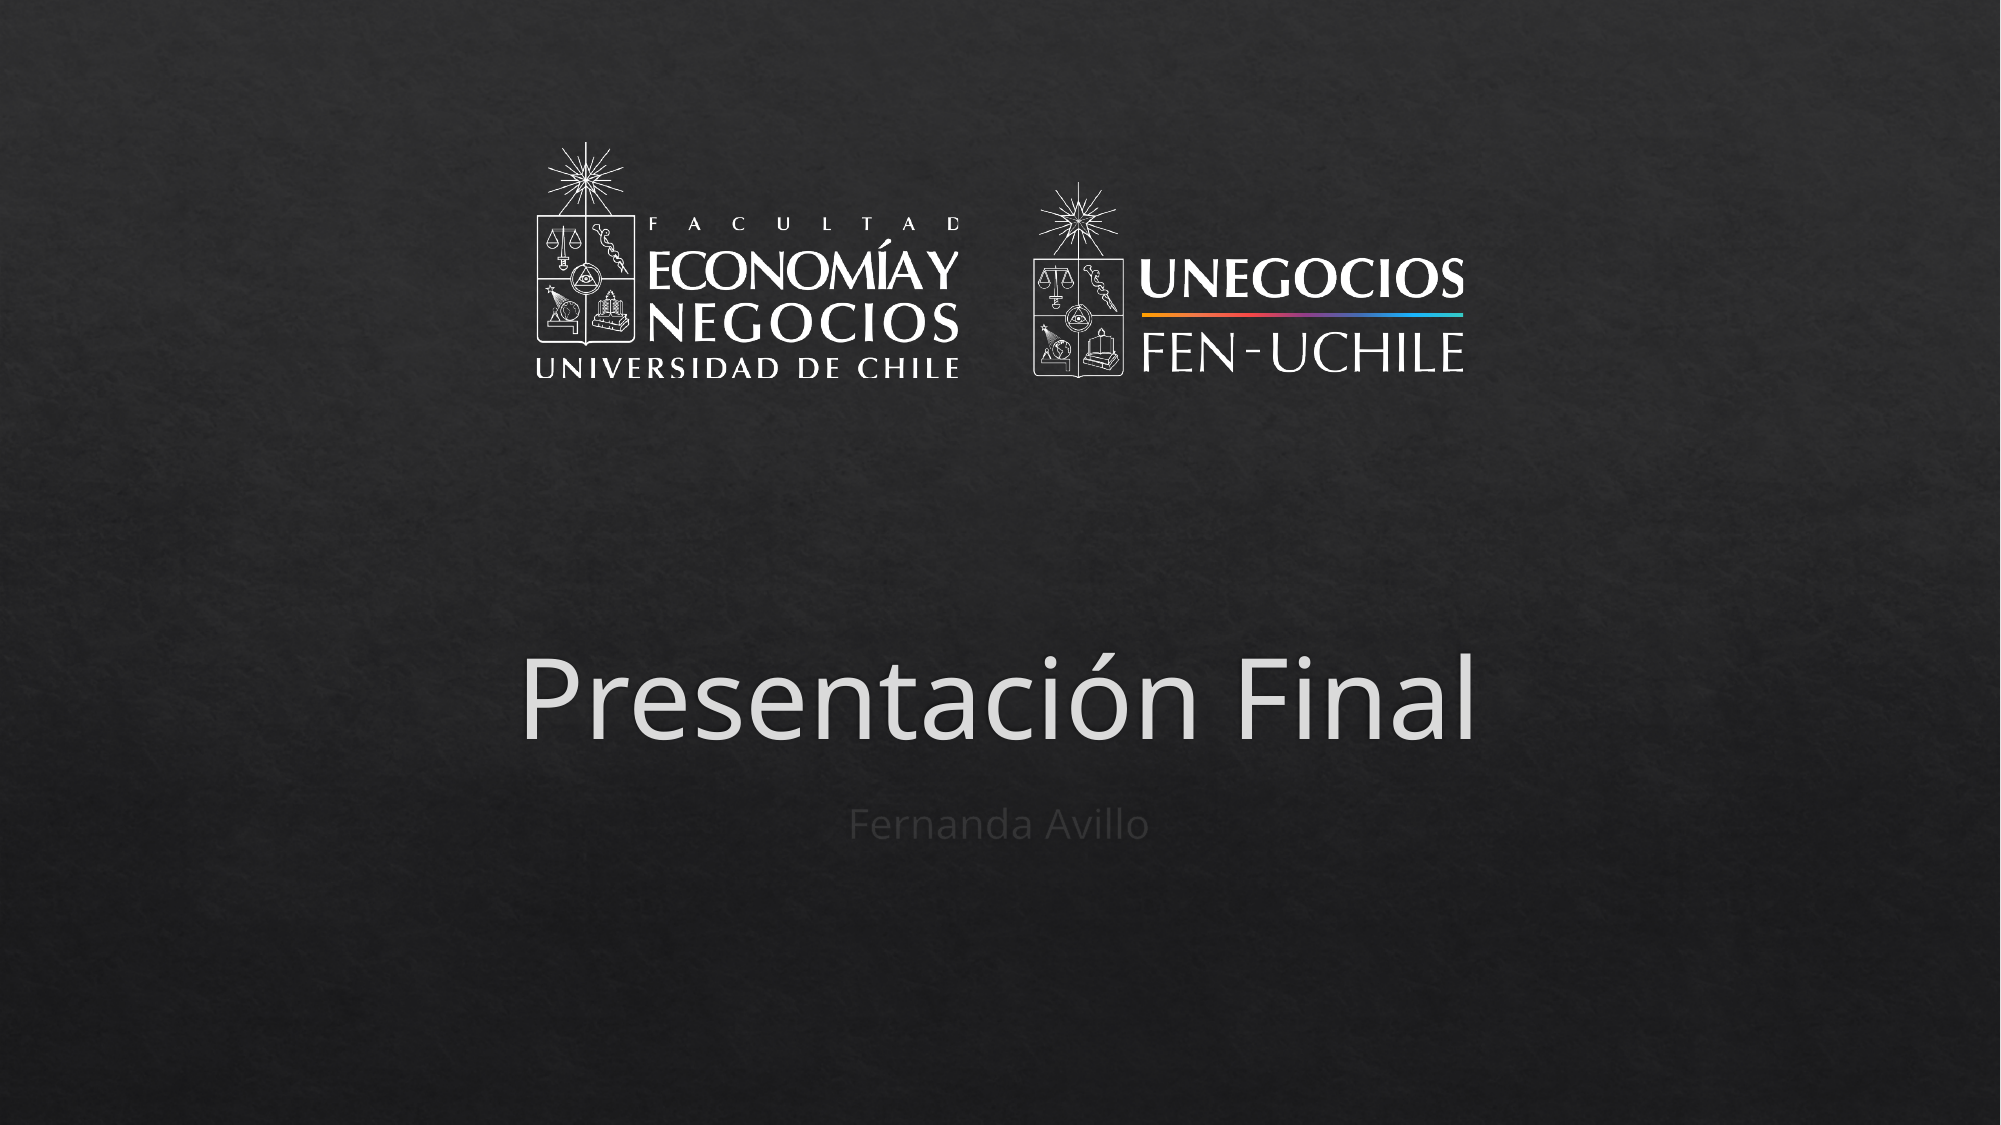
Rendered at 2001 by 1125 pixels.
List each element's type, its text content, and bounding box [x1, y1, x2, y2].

title Presentación Final [224, 469, 1774, 770]
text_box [536, 141, 1464, 378]
subtitle Fernanda Avillo [224, 789, 1774, 962]
